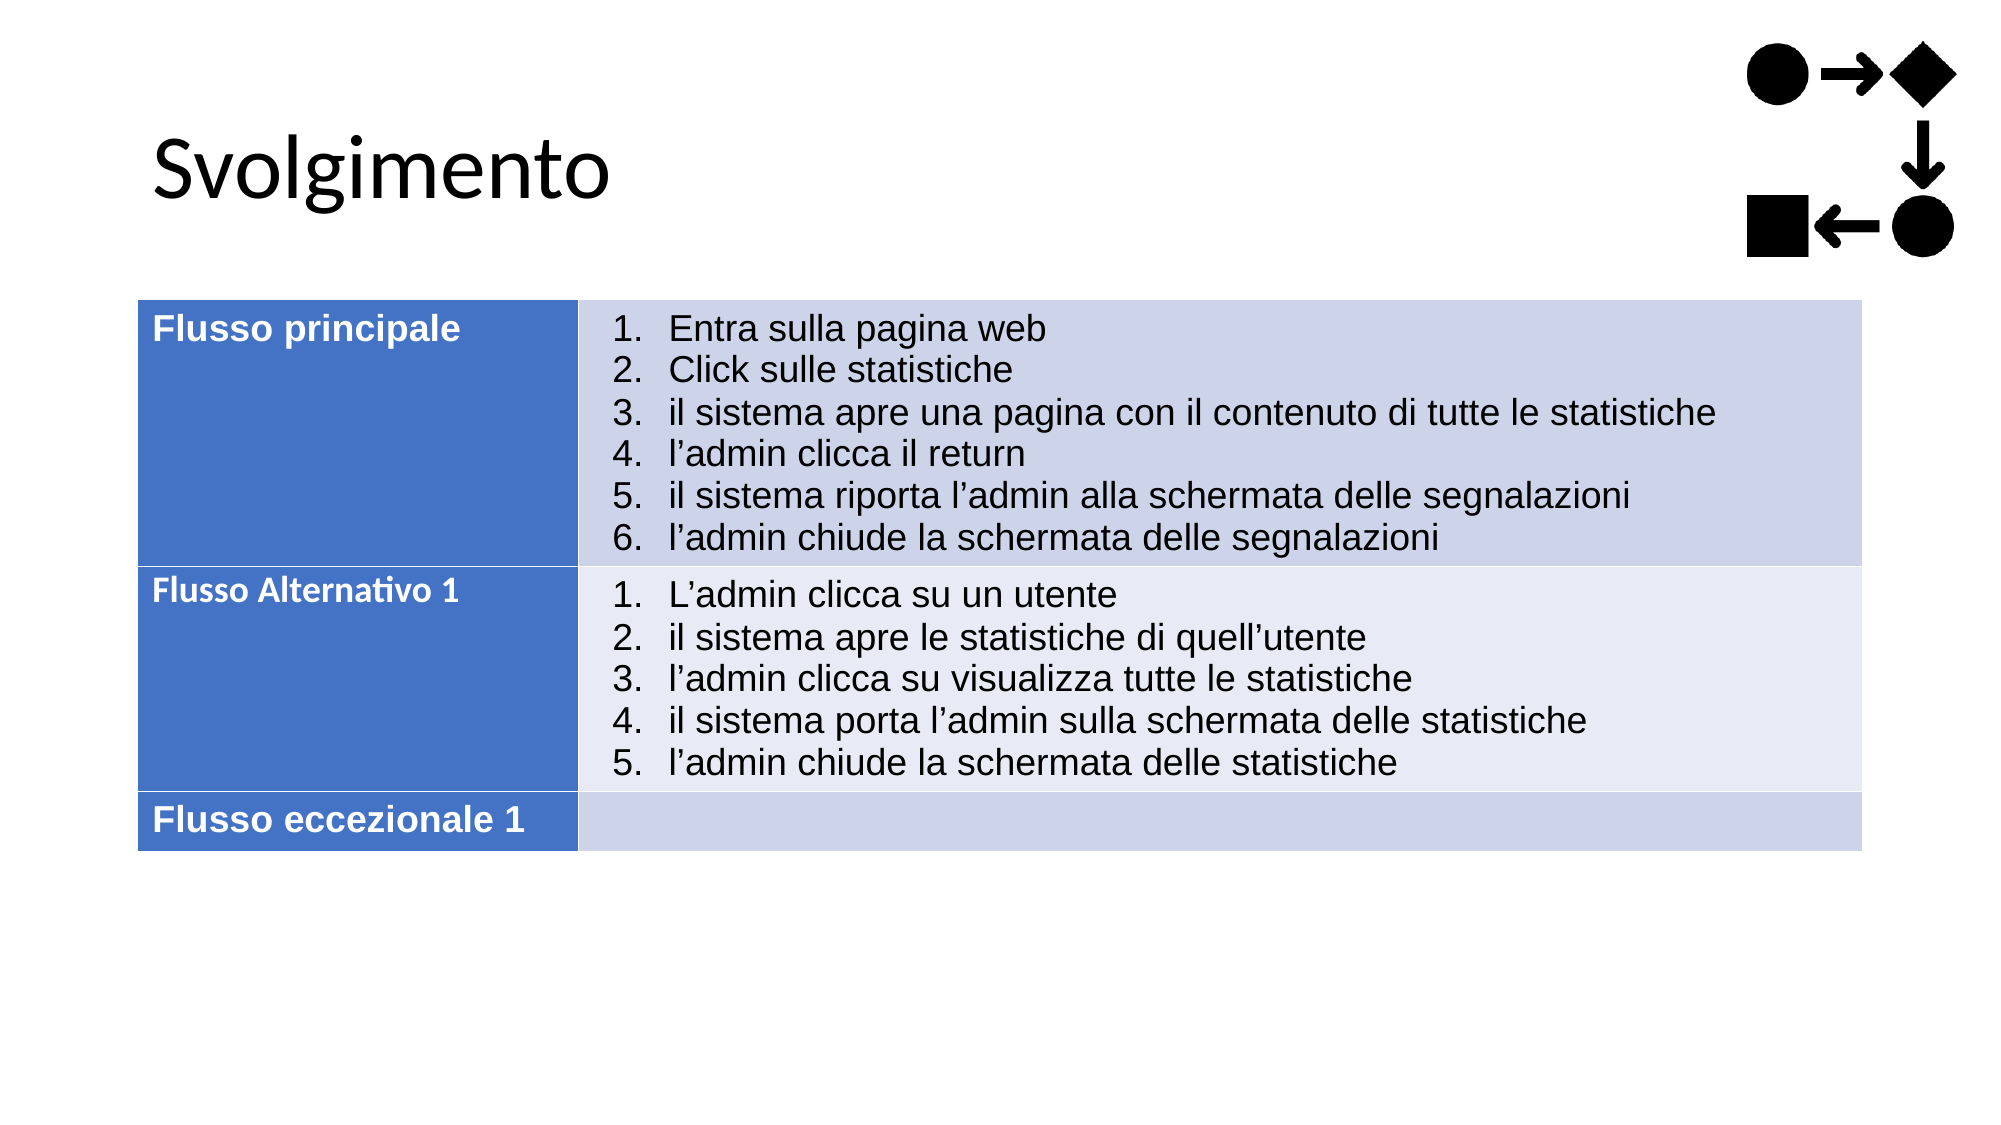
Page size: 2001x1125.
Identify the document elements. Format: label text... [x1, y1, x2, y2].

table_cell [579, 792, 1862, 851]
table_cell Flusso eccezionale 1 [138, 792, 578, 851]
table_header Flusso principale [138, 300, 578, 566]
table_cell L’admin clicca su un utente il sistema apre le statistiche di quell’utente l’admin clicca su visualizza tutte le statistiche il sistema porta l’admin sulla schermata delle statistiche l’admin chiude la schermata delle statistiche [579, 567, 1862, 791]
table_cell Flusso Alternativo 1 [138, 567, 578, 791]
picture [1702, 0, 2000, 297]
title Svolgimento [137, 59, 1697, 278]
table_header Entra sulla pagina web Click sulle statistiche il sistema apre una pagina con il contenuto di tutte le statistiche l’admin clicca il return il sistema riporta l’admin alla schermata delle segnalazioni l’admin chiude la schermata delle segnalazioni [579, 300, 1862, 566]
